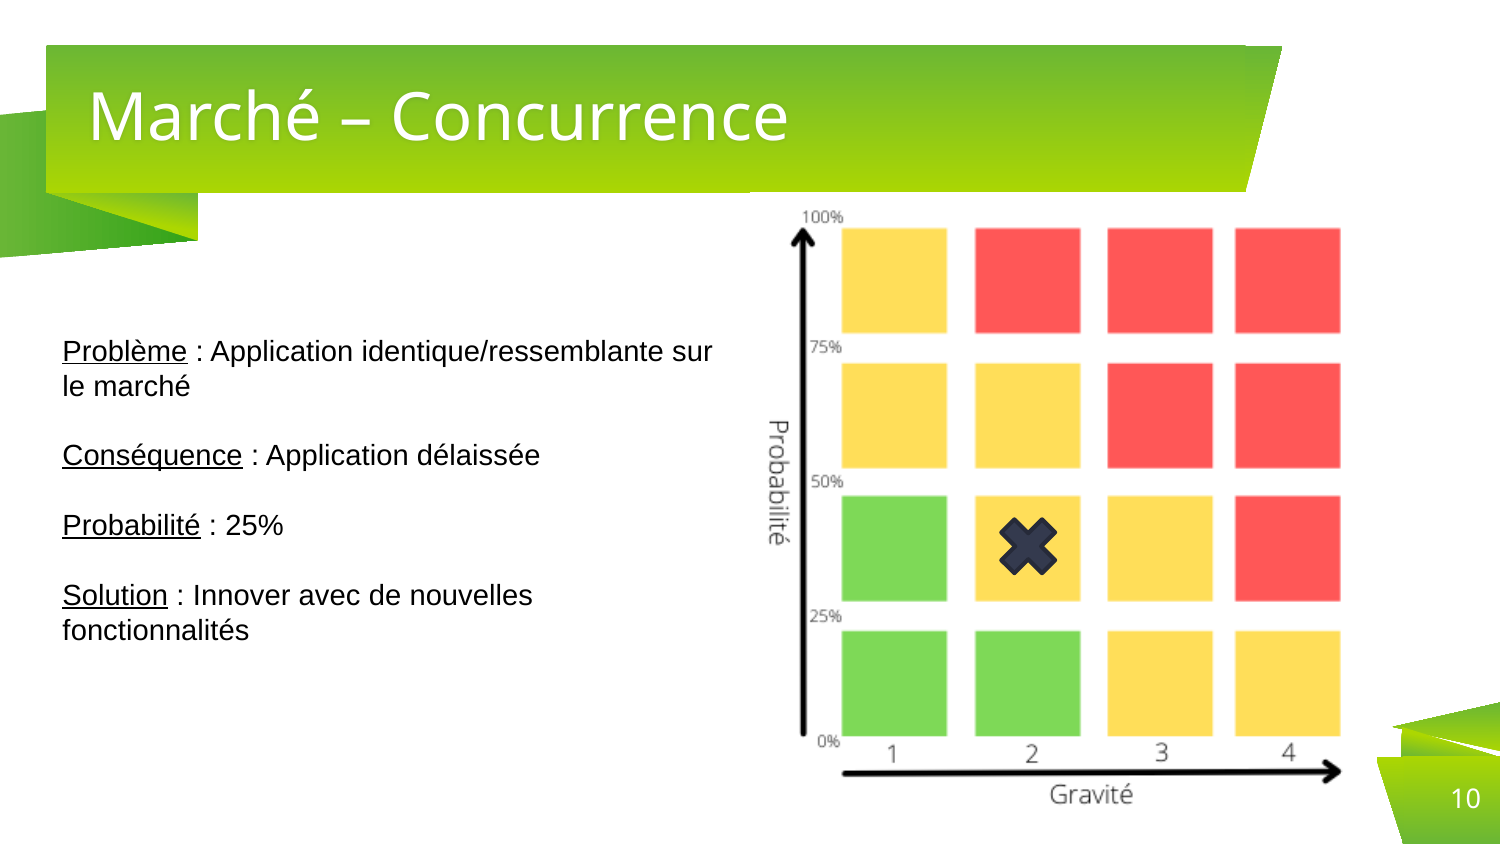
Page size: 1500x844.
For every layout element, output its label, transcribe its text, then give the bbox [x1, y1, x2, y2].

picture [750, 192, 1377, 821]
title Marché – Concurrence [87, 45, 1210, 193]
slide_number 10 [1401, 756, 1482, 844]
text_box Problème : Application identique/ressemblante sur le marché Conséquence : Application délaissée Probabilité : 25% Solution : Innover avec de nouvelles fonctionnalités [47, 324, 740, 654]
